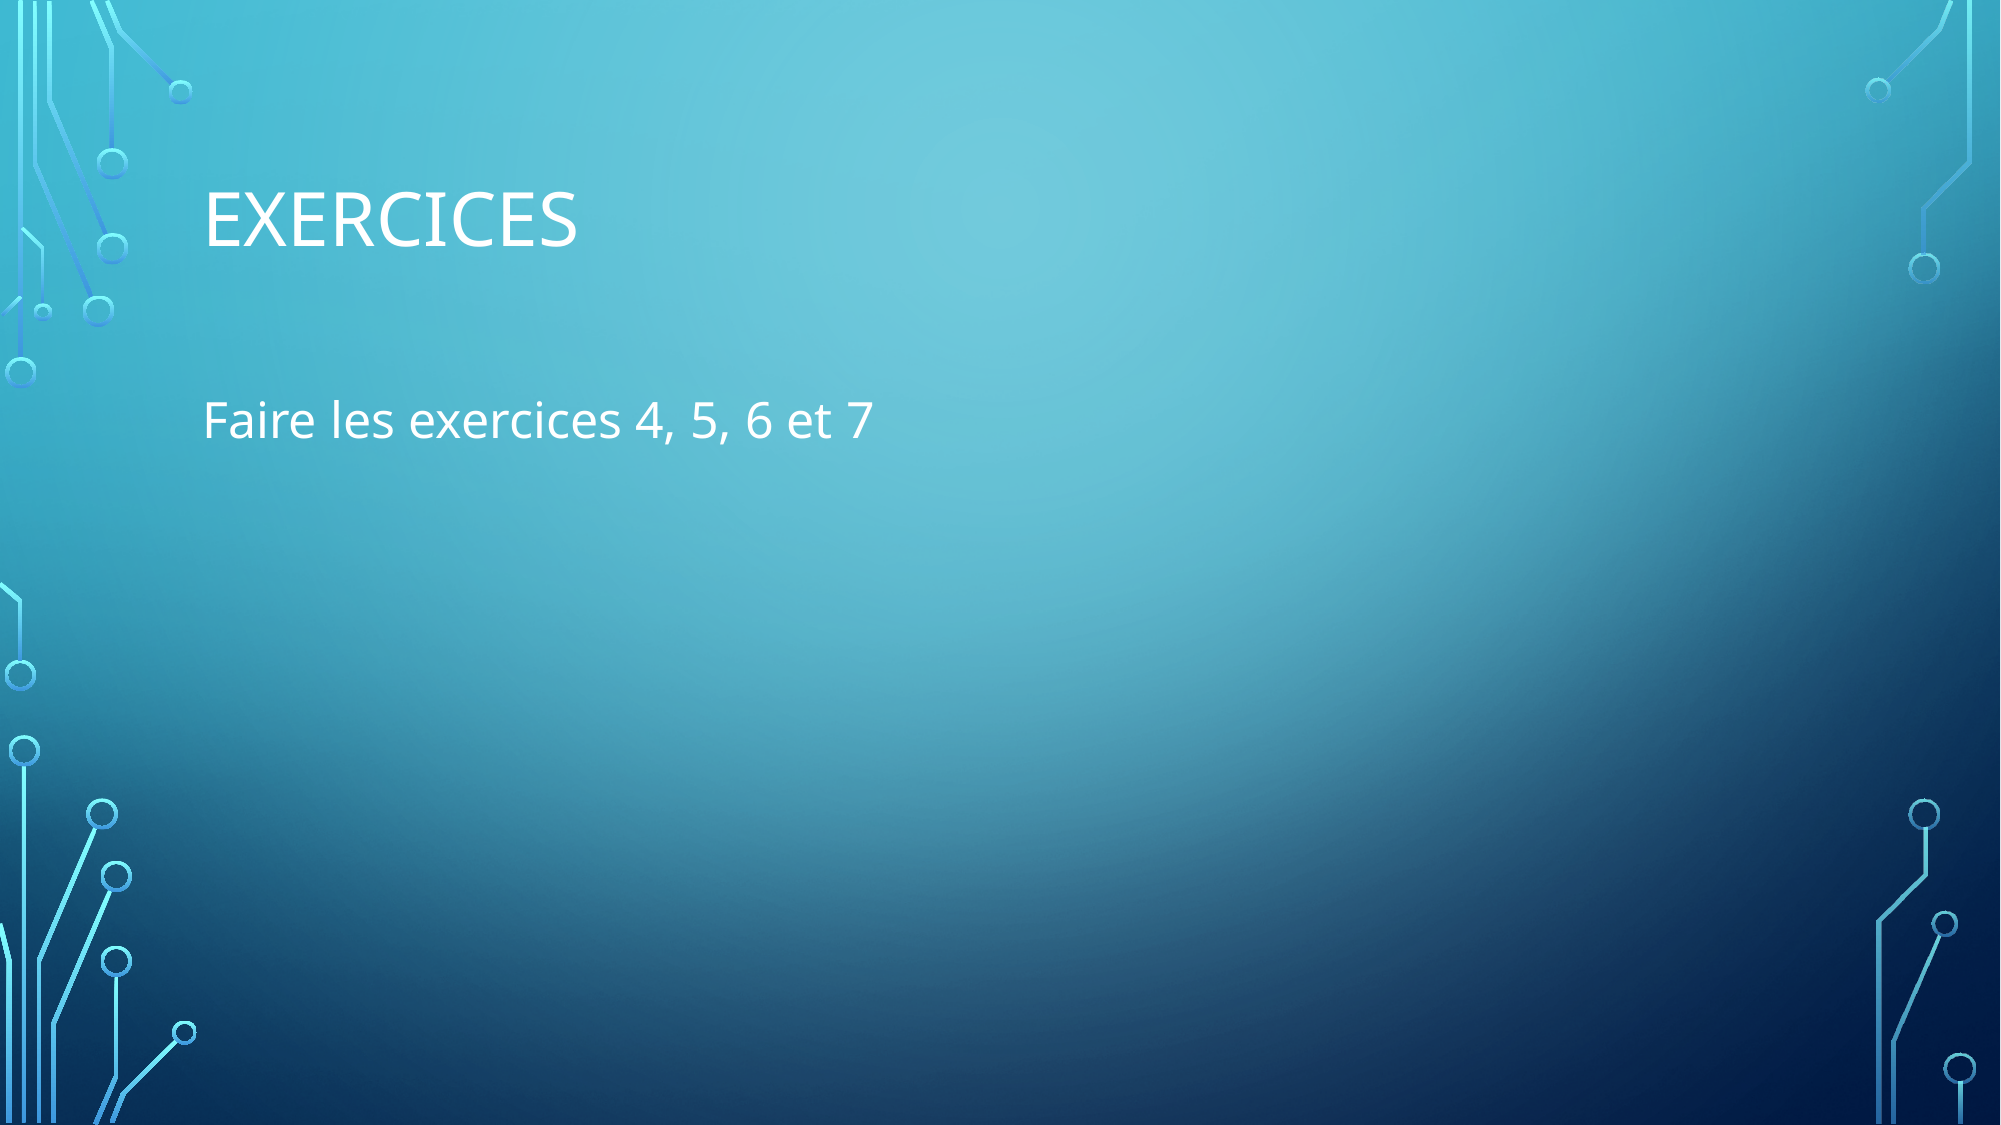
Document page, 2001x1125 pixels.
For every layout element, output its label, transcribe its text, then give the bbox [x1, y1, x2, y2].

list Faire les exercices 4, 5, 6 et 7 [187, 369, 1813, 950]
title Exercices [187, 101, 1813, 344]
